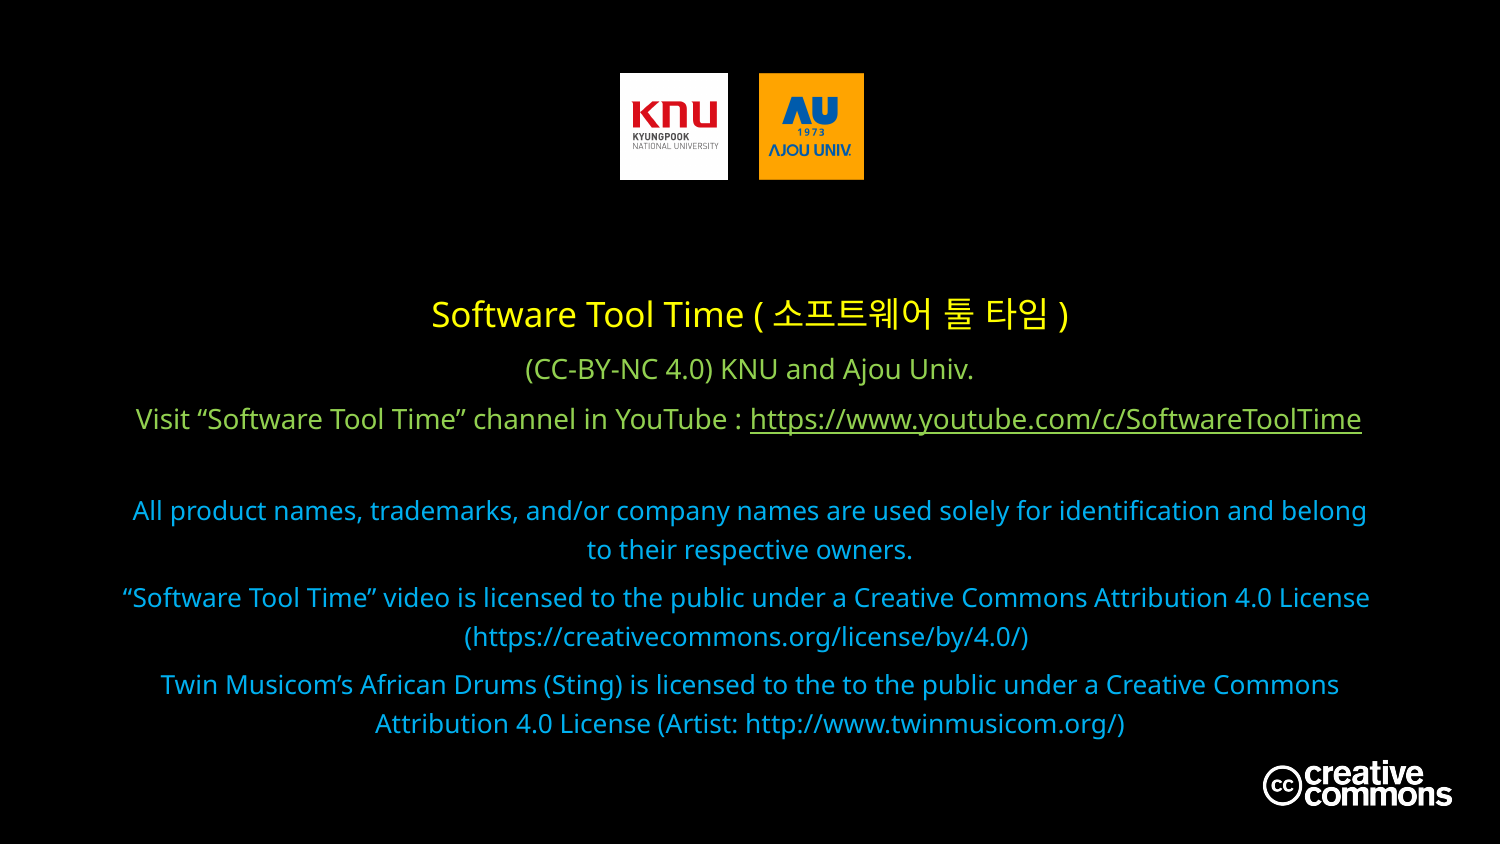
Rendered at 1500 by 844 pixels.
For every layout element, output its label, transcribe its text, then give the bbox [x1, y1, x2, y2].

picture [1262, 759, 1453, 807]
picture [620, 73, 728, 180]
picture [759, 73, 864, 180]
list Software Tool Time (소프트웨어 툴 타임) (CC-BY-NC 4.0) KNU and Ajou Univ. Visit “Software Tool Time” channel in YouTube : https://www.youtube.com/c/SoftwareToolTime All product names, trademarks, and/or company names are used solely for identification and belong to their respective owners. “Software Tool Time” video is licensed to the public under a Creative Commons Attribution 4.0 License (https://creativecommons.org/license/by/4.0/) Twin Musicom’s African Drums (Sting) is licensed to the to the public under a Creative Commons Attribution 4.0 License (Artist: http://www.twinmusicom.org/) [103, 95, 1397, 760]
